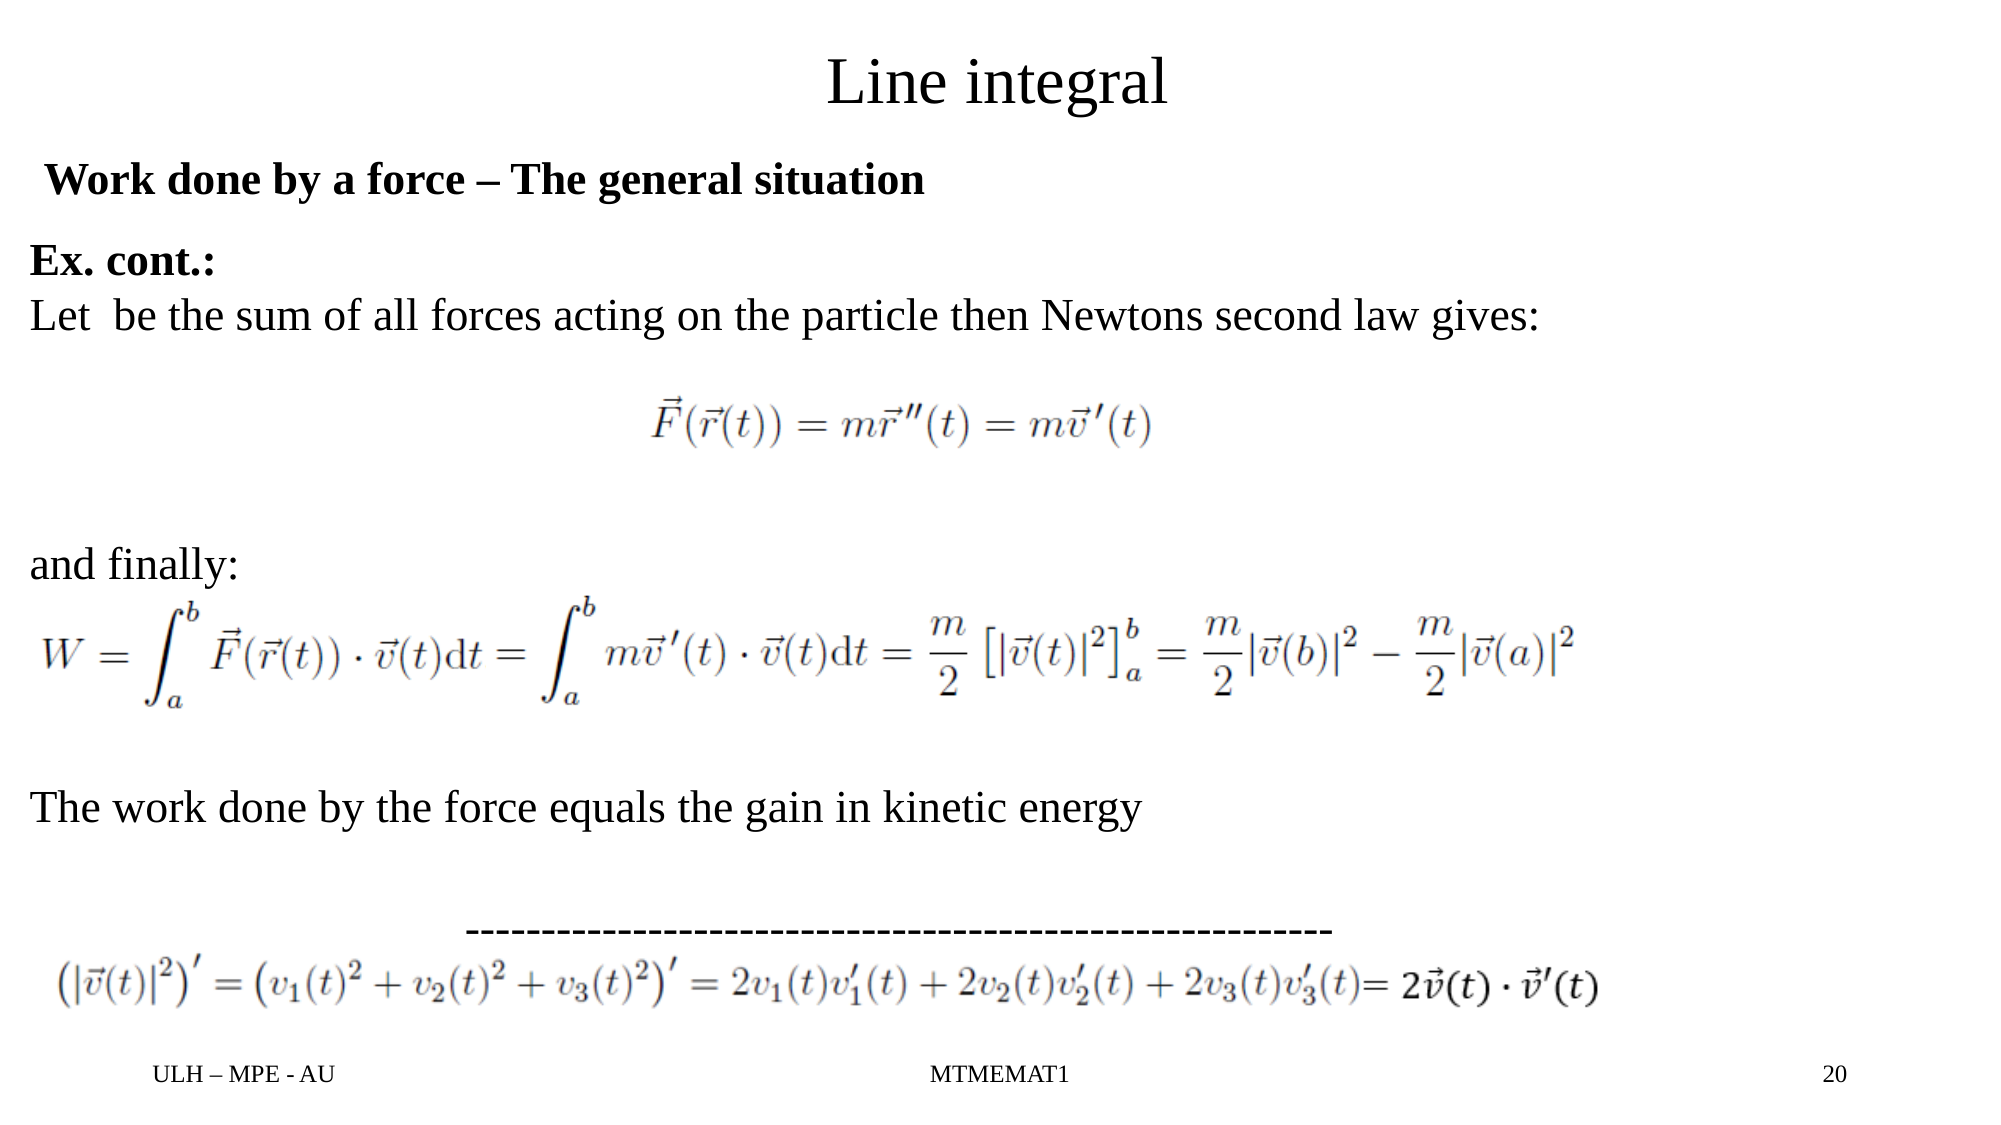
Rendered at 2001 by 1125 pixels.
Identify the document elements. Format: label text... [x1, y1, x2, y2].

title Line integral [46, 19, 1934, 141]
footer MTMEMAT1 [662, 1042, 1338, 1103]
slide_number ULH – MPE - AU [137, 1042, 588, 1103]
picture [45, 940, 1620, 1028]
text_box --------------------------------------------------------- [0, 890, 1891, 1015]
text_box Work done by a force – The general situation [28, 141, 1972, 211]
slide_number 20 [1412, 1042, 1863, 1103]
text_box The work done by the force equals the gain in kinetic energy [14, 769, 1223, 890]
text_box and finally: [14, 525, 1786, 596]
picture [637, 379, 1171, 464]
picture [28, 585, 1599, 718]
